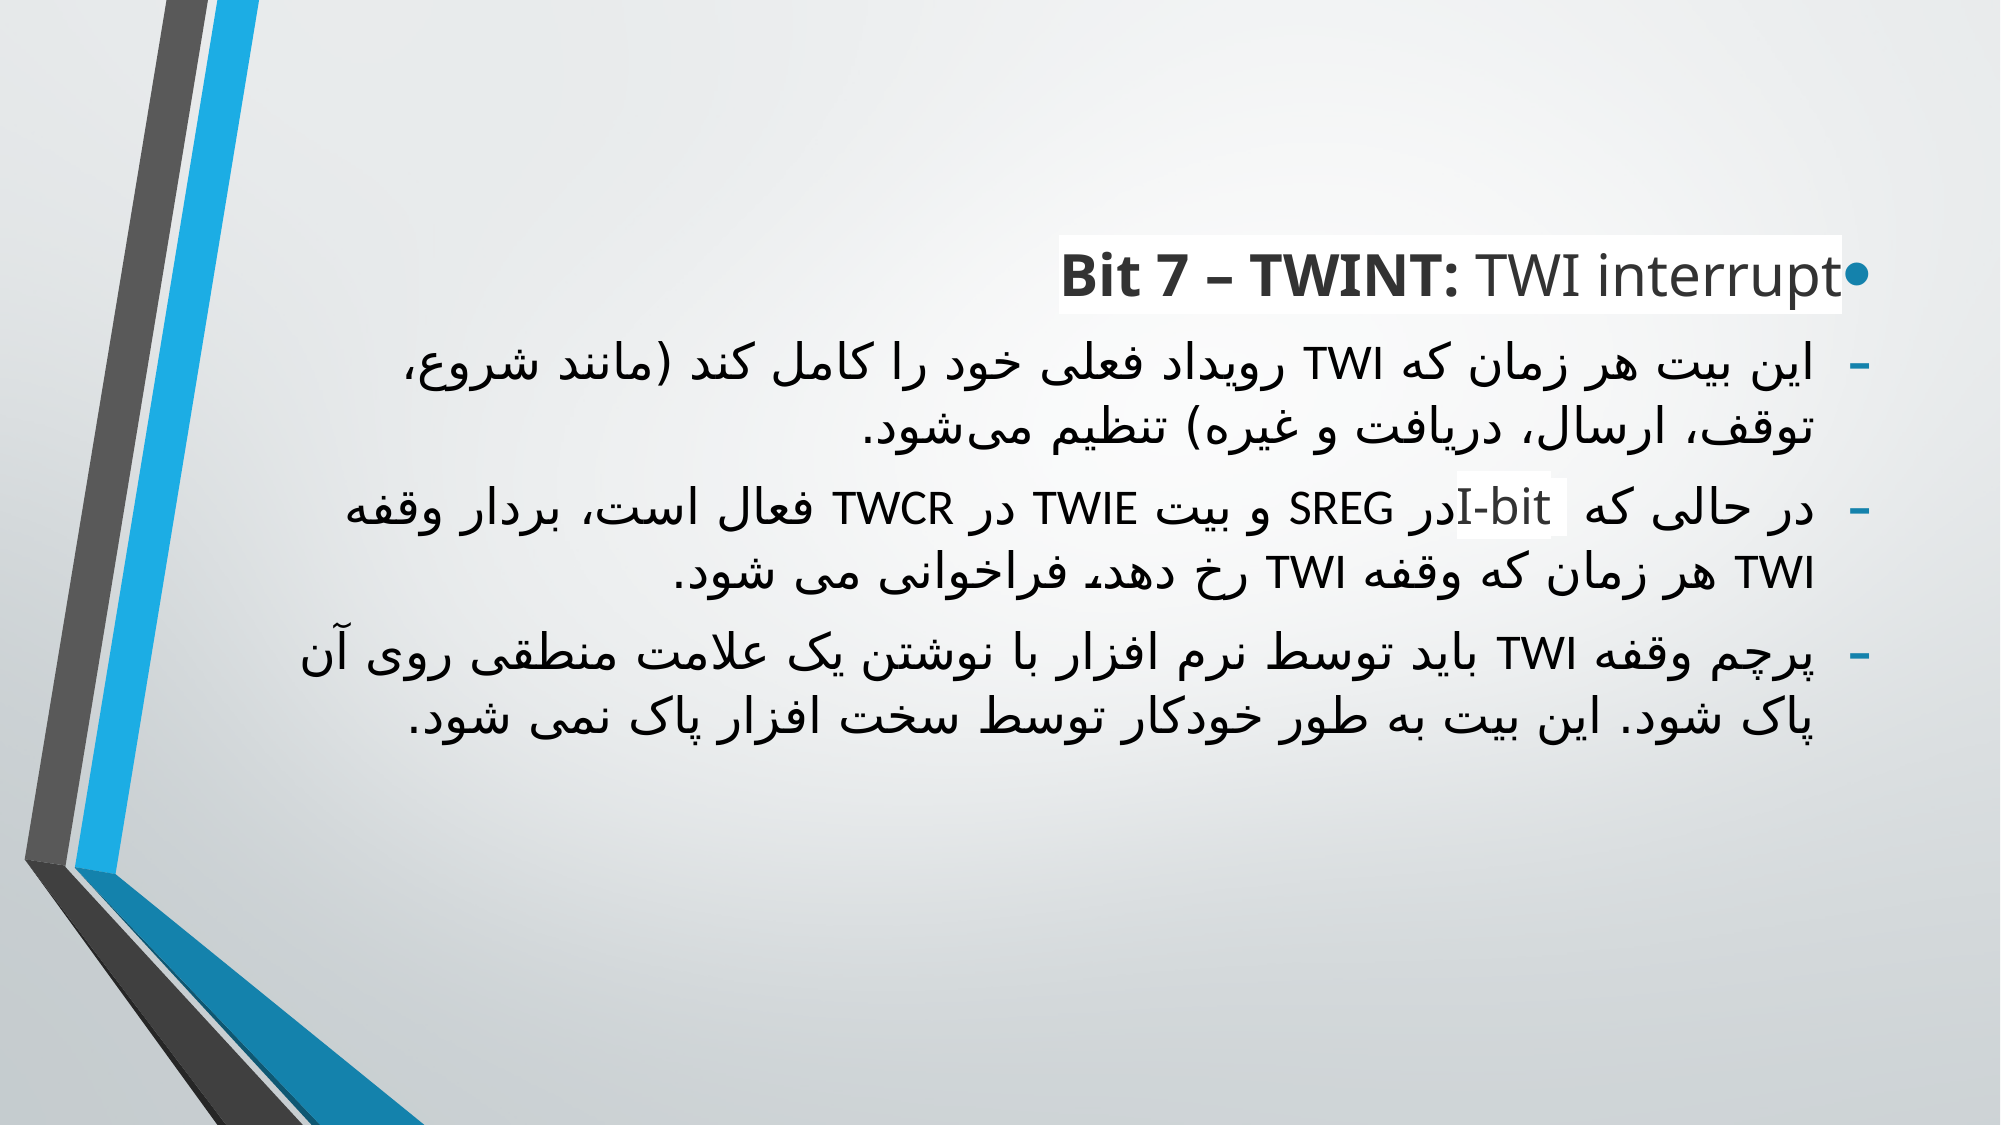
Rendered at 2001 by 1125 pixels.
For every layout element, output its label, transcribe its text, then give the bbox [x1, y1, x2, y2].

list Bit 7 – TWINT: TWI interrupt این بیت هر زمان که TWI رویداد فعلی خود را کامل کند (مانند شروع، توقف، ارسال، دریافت و غیره) تنظیم می‌شود. در حالی که I-bitدر SREG و بیت TWIE در TWCR فعال است، بردار وقفه TWI هر زمان که وقفه TWI رخ دهد، فراخوانی می شود. پرچم وقفه TWI باید توسط نرم افزار با نوشتن یک علامت منطقی روی آن پاک شود. این بیت به طور خودکار توسط سخت افزار پاک نمی شود. [243, 113, 1887, 950]
